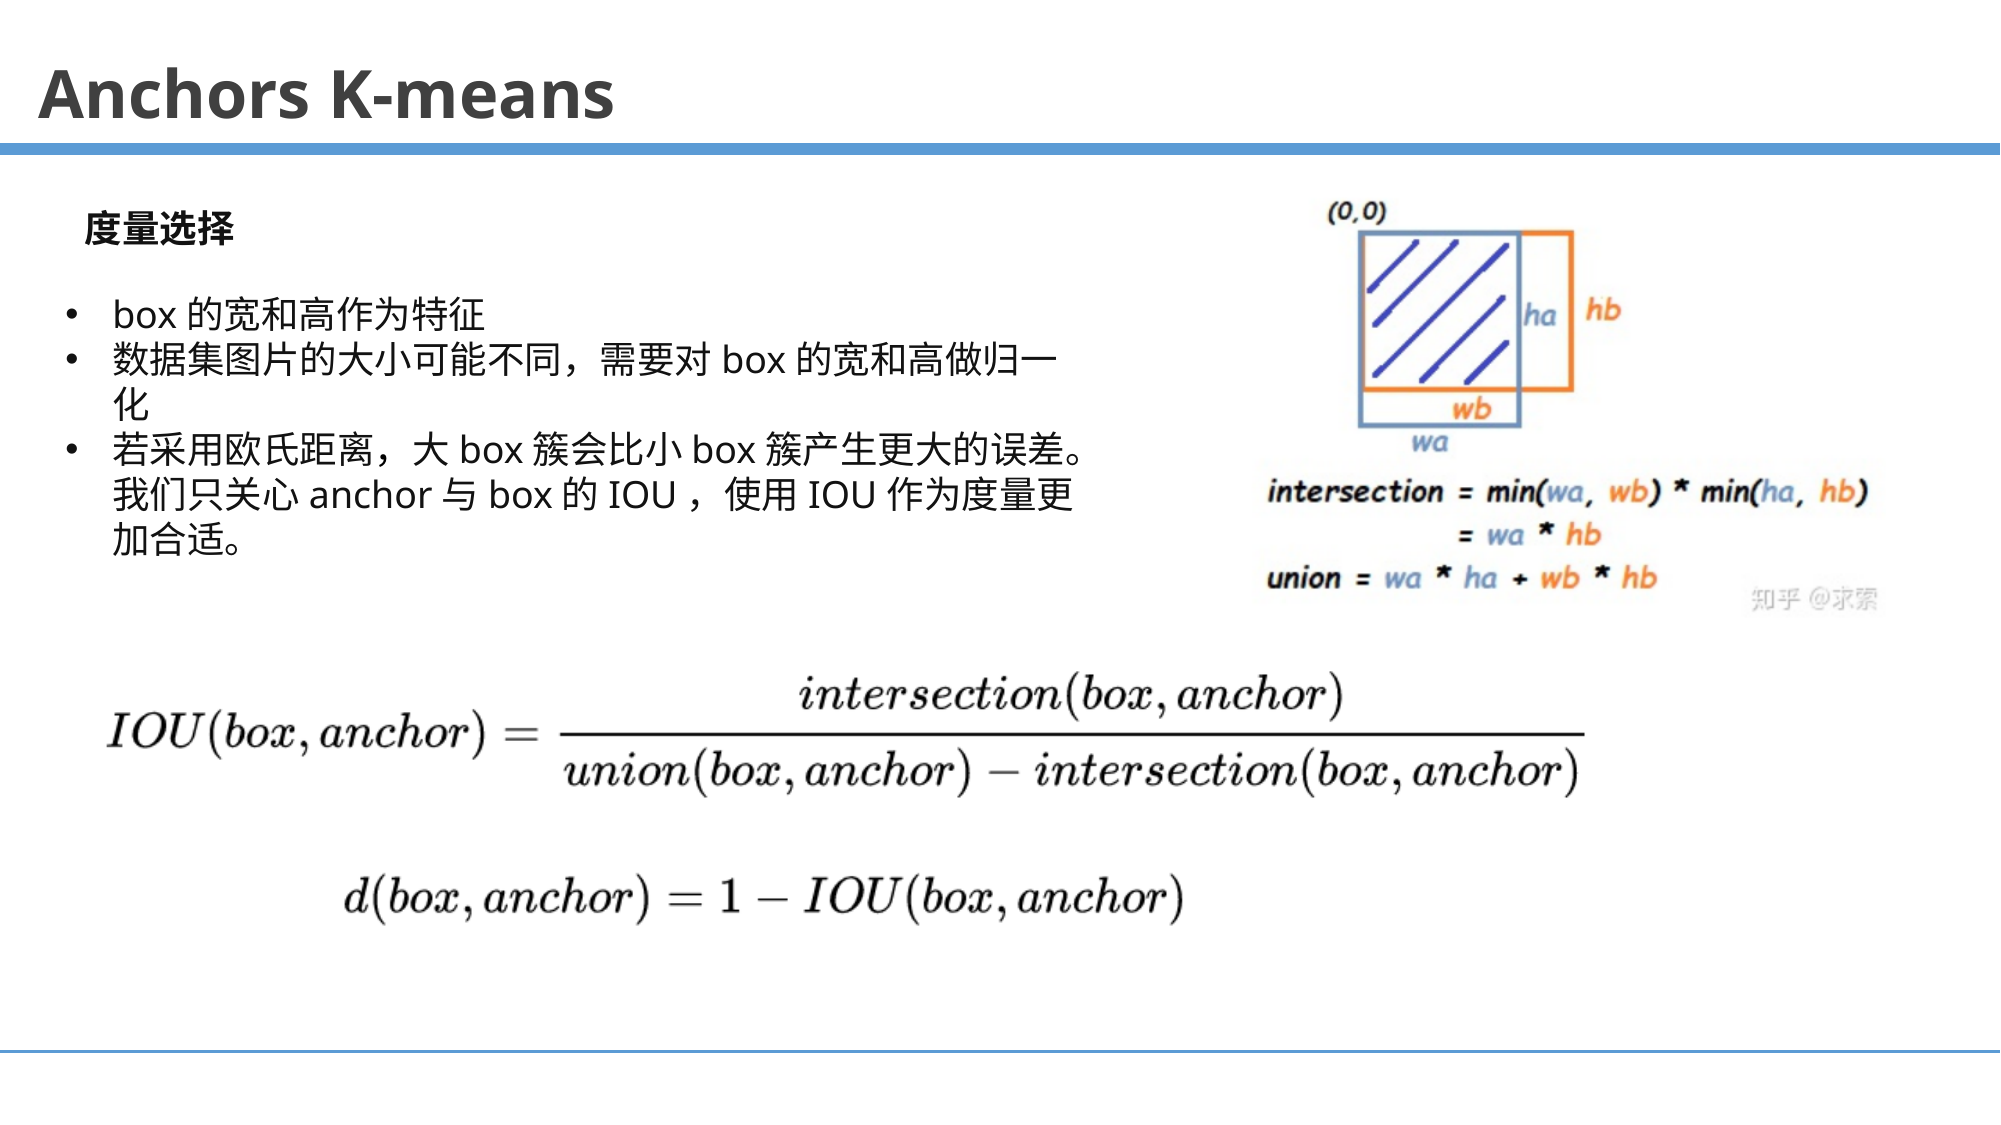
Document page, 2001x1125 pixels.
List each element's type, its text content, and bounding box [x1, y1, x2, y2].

text_box 度量选择 [70, 197, 250, 258]
picture [309, 859, 1209, 945]
text_box 若采用欧氏距离，大box簇会比小box簇产生更大的误差。我们只关心anchor与box的IOU，使用IOU作为度量更加合适。 [50, 418, 1092, 569]
text_box Anchors K-means [23, 44, 632, 140]
text_box box的宽和高作为特征 数据集图片的大小可能不同，需要对box的宽和高做归一化 [50, 283, 1108, 434]
picture [82, 170, 1886, 823]
